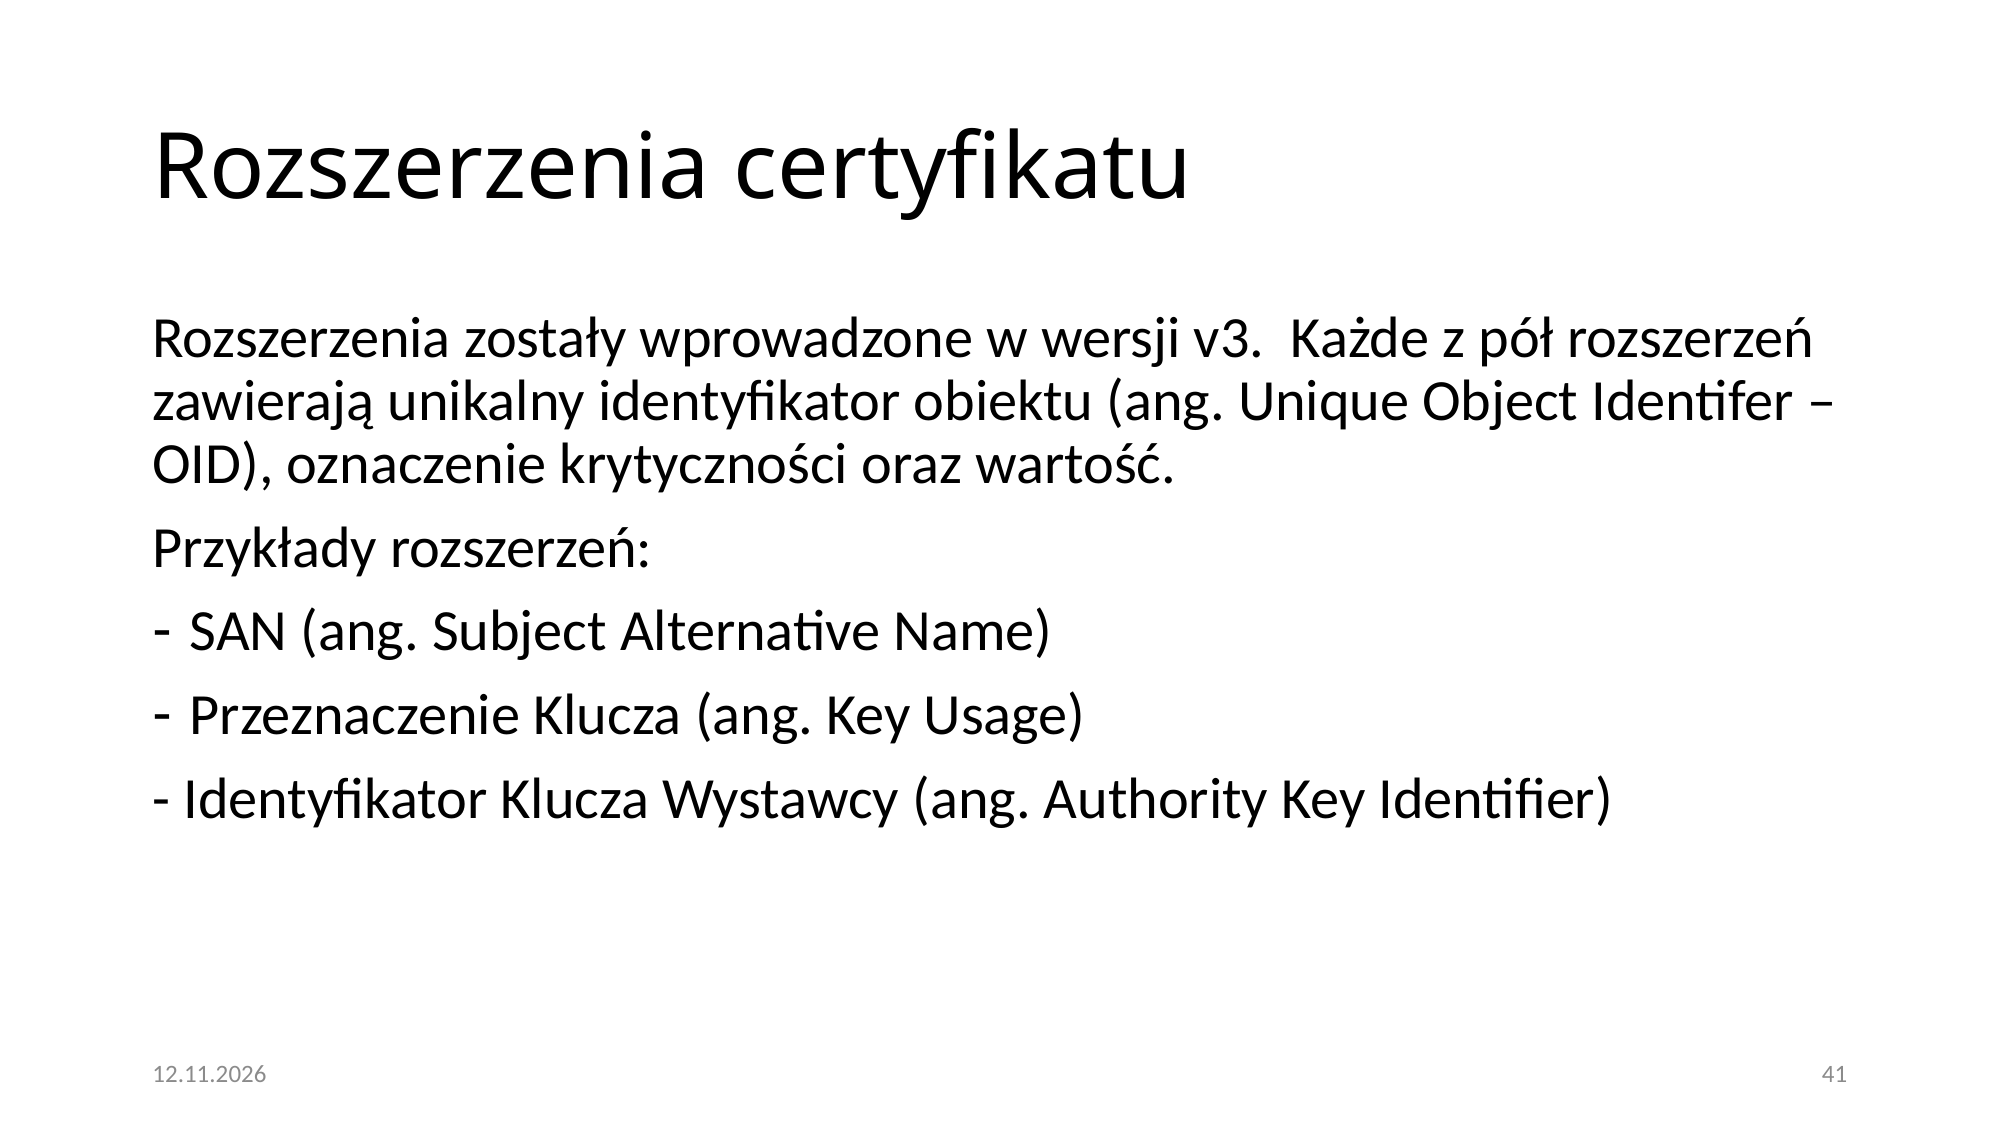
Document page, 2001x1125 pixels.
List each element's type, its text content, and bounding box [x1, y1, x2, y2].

slide_number 41 [1412, 1042, 1863, 1103]
title Rozszerzenia certyfikatu [137, 59, 1863, 278]
list Rozszerzenia zostały wprowadzone w wersji v3. Każde z pół rozszerzeń zawierają unikalny identyfikator obiektu (ang. Unique Object Identifer – OID), oznaczenie krytyczności oraz wartość. Przykłady rozszerzeń: SAN (ang. Subject Alternative Name) Przeznaczenie Klucza (ang. Key Usage) - Identyfikator Klucza Wystawcy (ang. Authority Key Identifier) [137, 299, 1863, 1014]
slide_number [137, 1042, 588, 1103]
